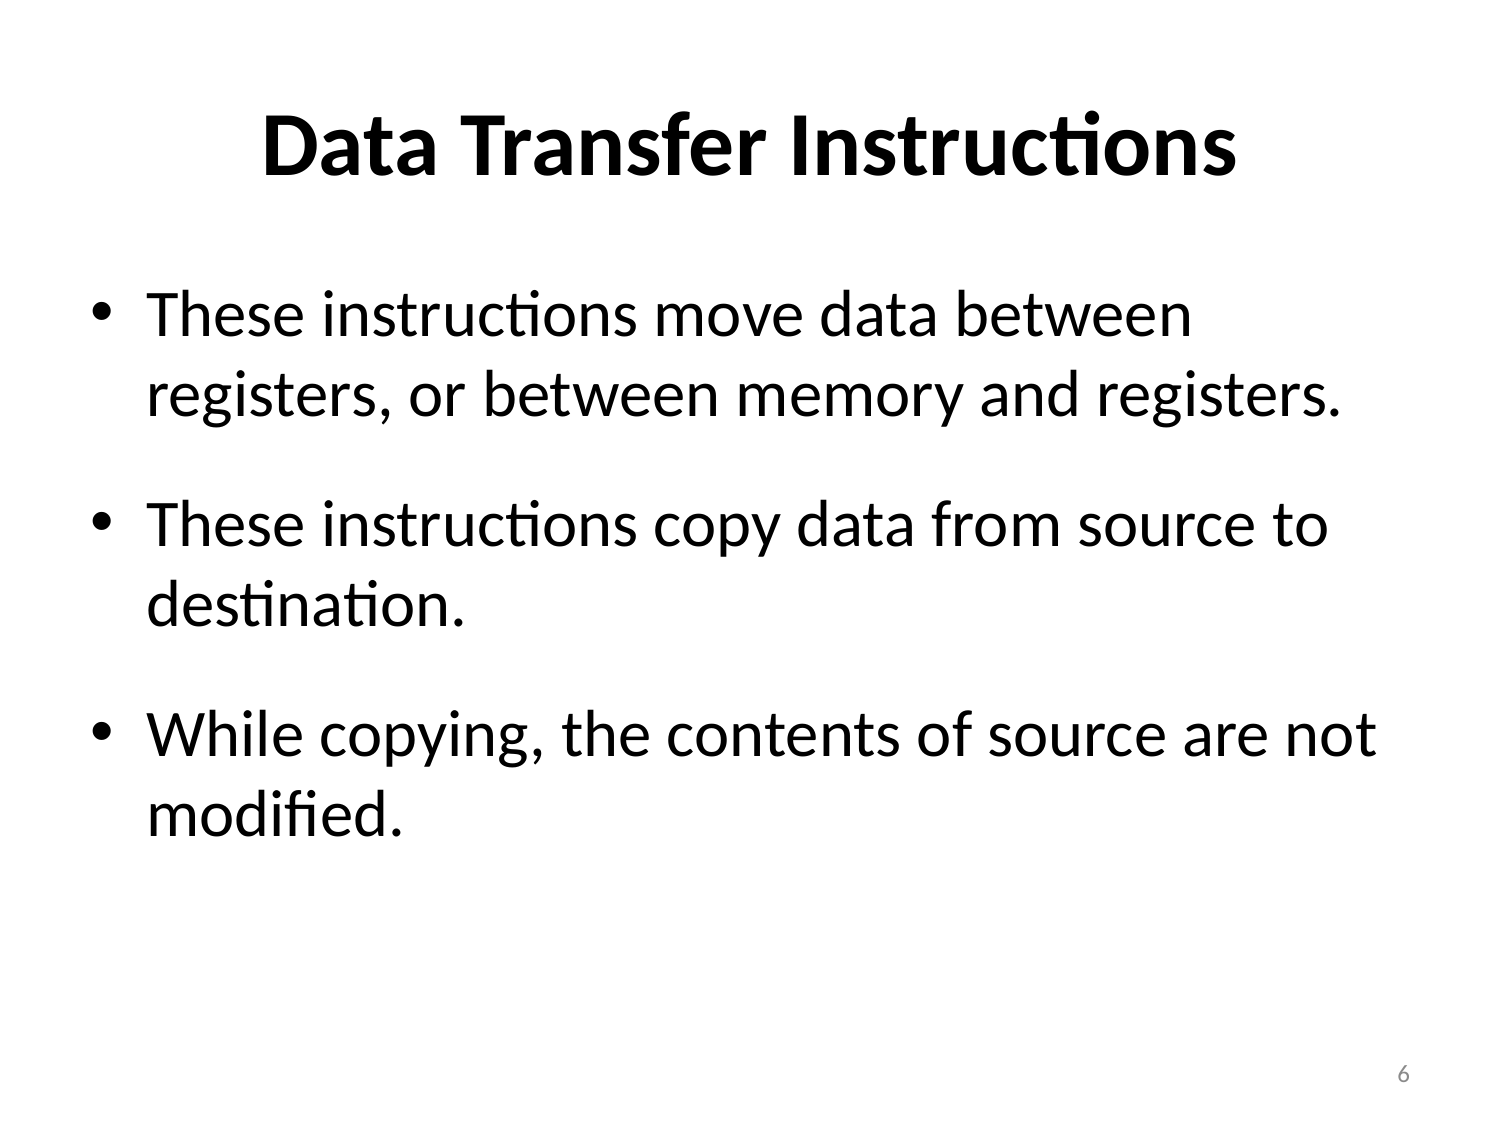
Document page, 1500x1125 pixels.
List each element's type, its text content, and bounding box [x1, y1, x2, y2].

title Data Transfer Instructions [75, 45, 1425, 233]
slide_number 6 [1074, 1042, 1425, 1103]
list These instructions move data between registers, or between memory and registers. These instructions copy data from source to destination. While copying, the contents of source are not modified. [75, 262, 1425, 1005]
